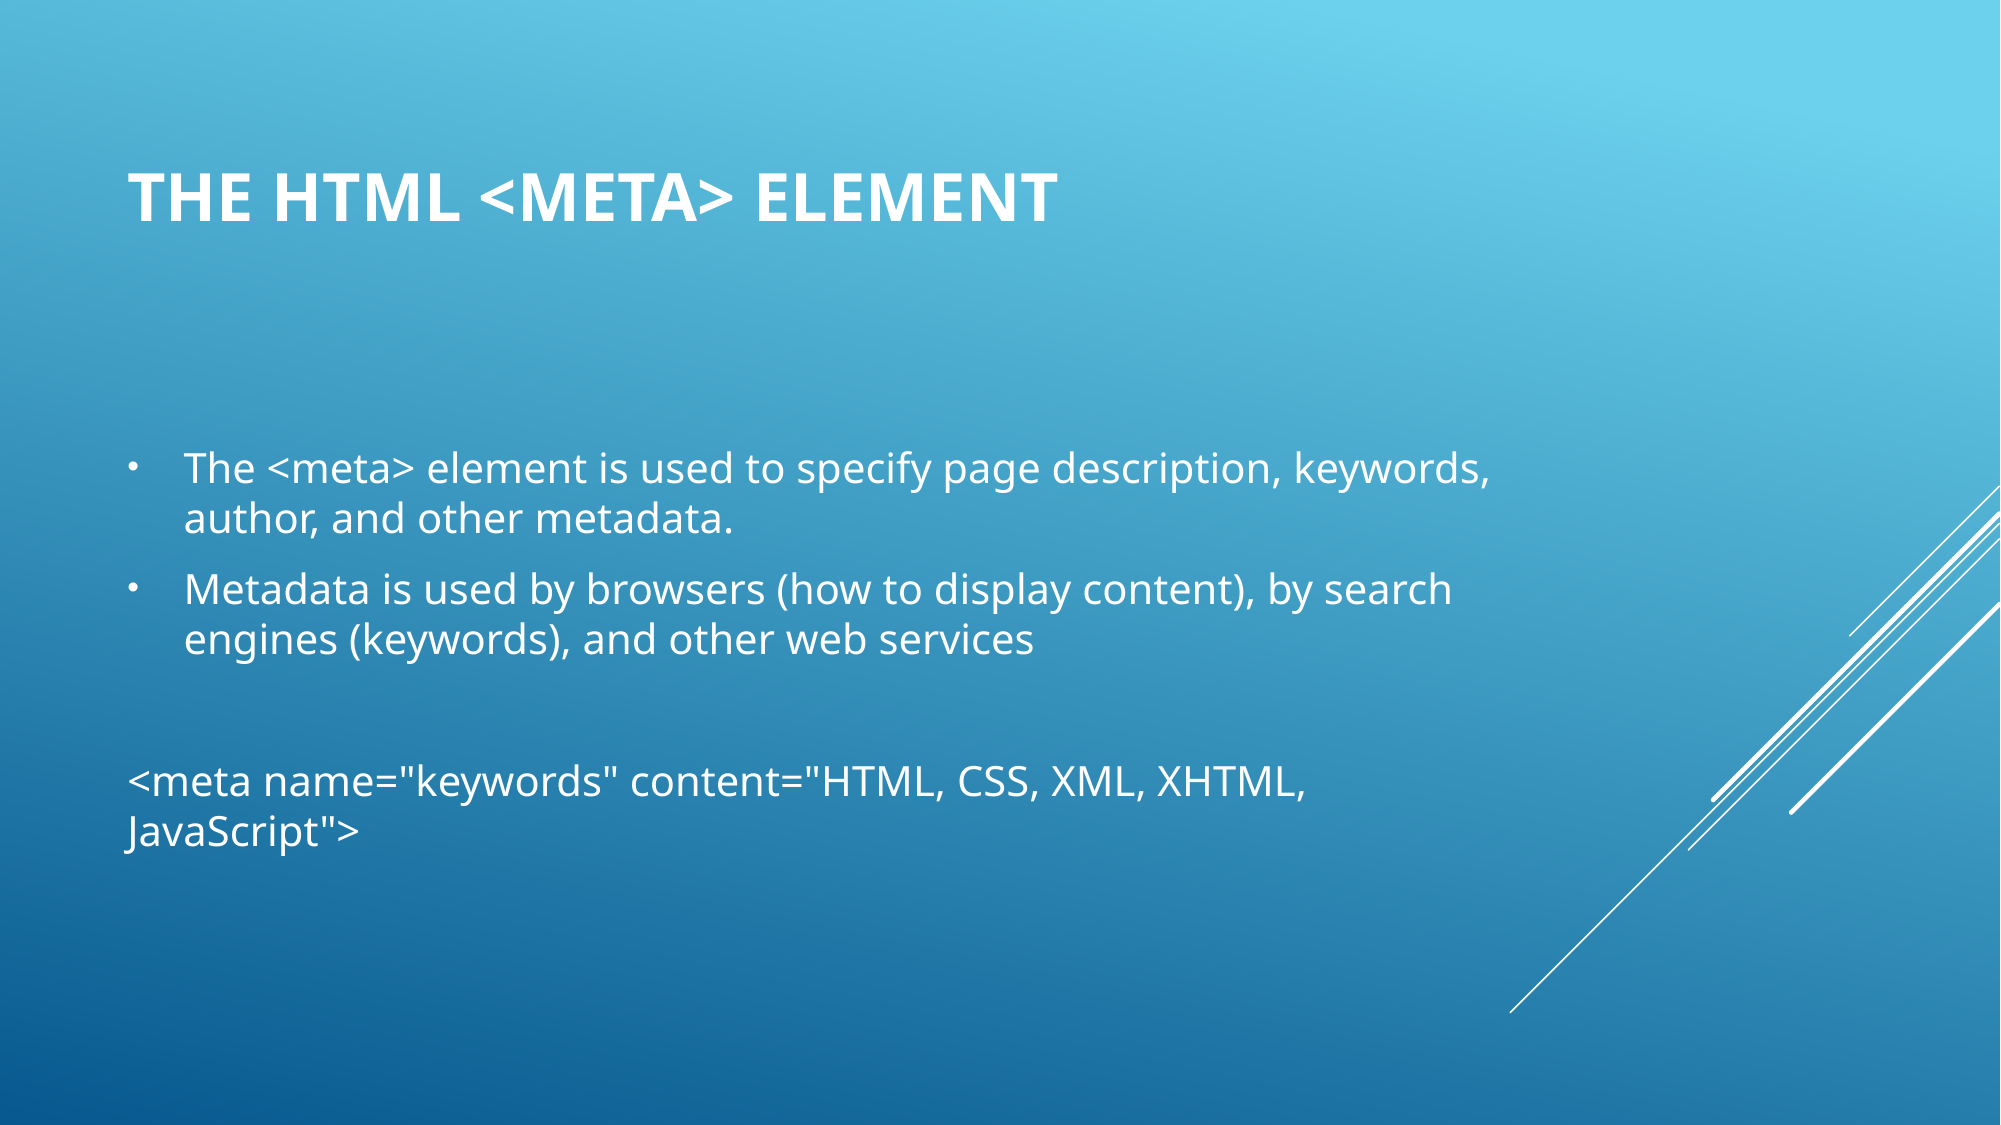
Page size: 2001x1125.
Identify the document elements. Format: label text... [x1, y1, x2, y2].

list The <meta> element is used to specify page description, keywords, author, and other metadata. Metadata is used by browsers (how to display content), by search engines (keywords), and other web services <meta name="keywords" content="HTML, CSS, XML, XHTML, JavaScript"> [112, 383, 1513, 984]
title The HTML <meta> Element [112, 112, 1763, 277]
